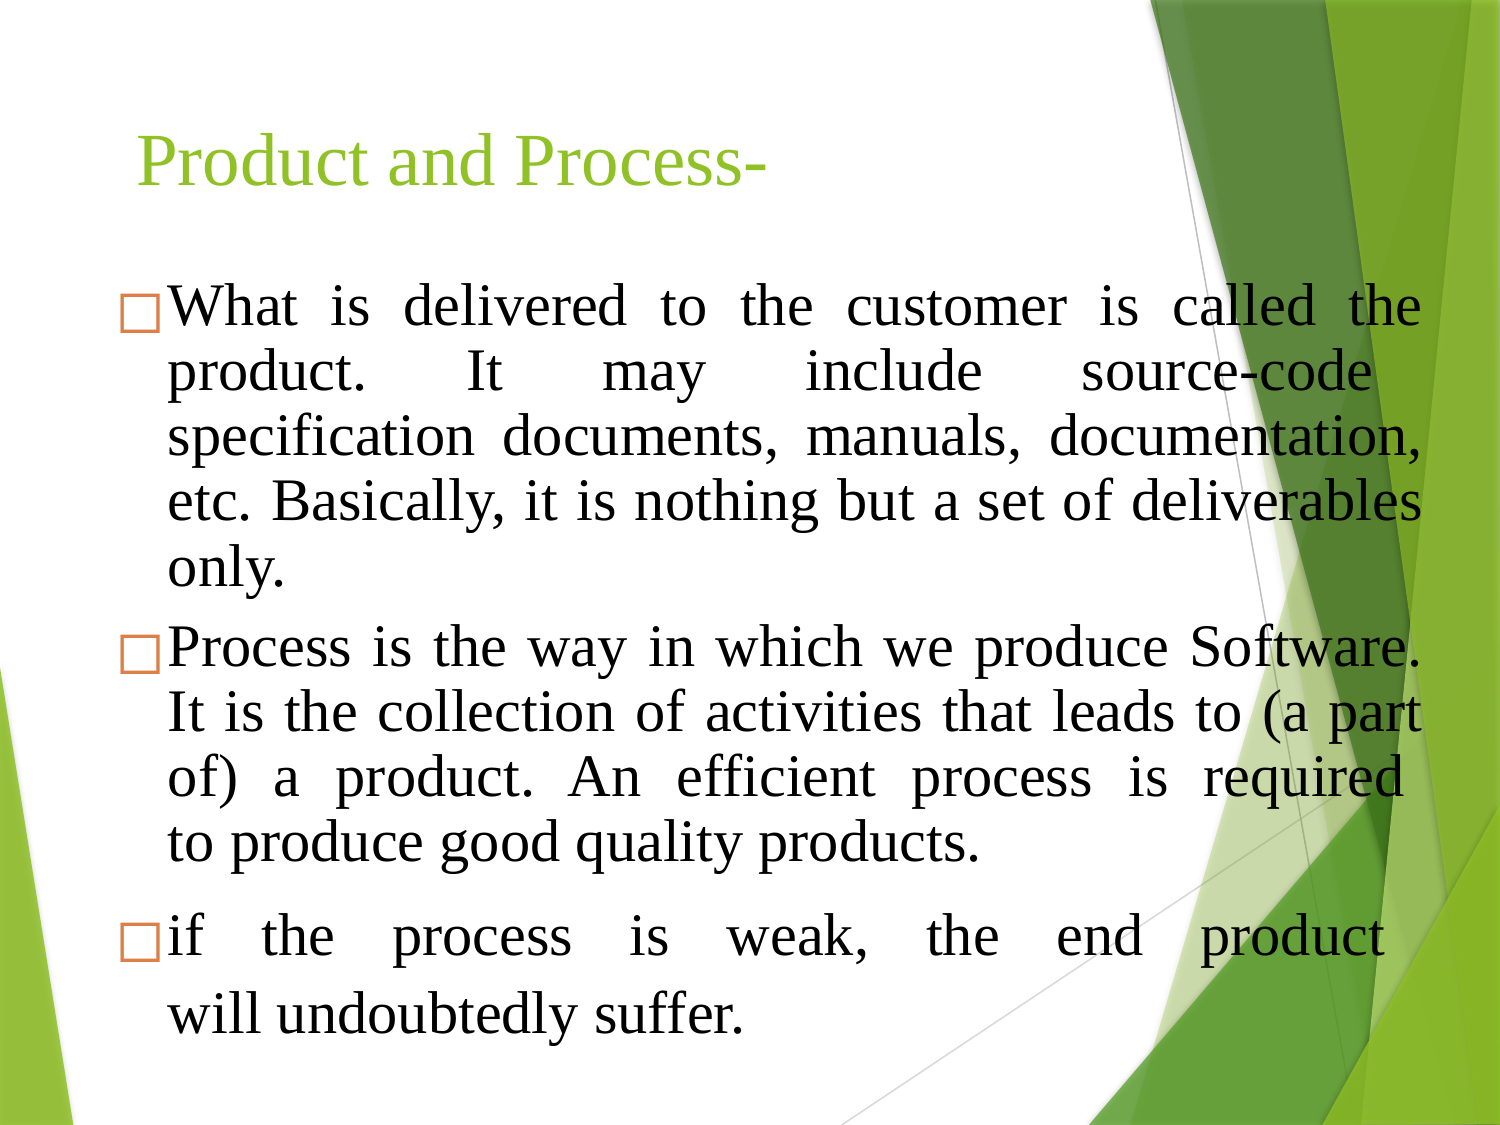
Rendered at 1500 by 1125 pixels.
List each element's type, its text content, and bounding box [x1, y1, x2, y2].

text_box What is delivered to the customer is called the product. It may include source-code specification documents, manuals, documentation, etc. Basically, it is nothing but a set of deliverables only. Process is the way in which we produce Software. It is the collection of activities that leads to (a part of) a product. An efficient process is required to produce good quality products. if the process is weak, the end product will undoubtedly suffer. [113, 273, 1426, 1046]
title Product and Process- [99, 99, 1142, 299]
